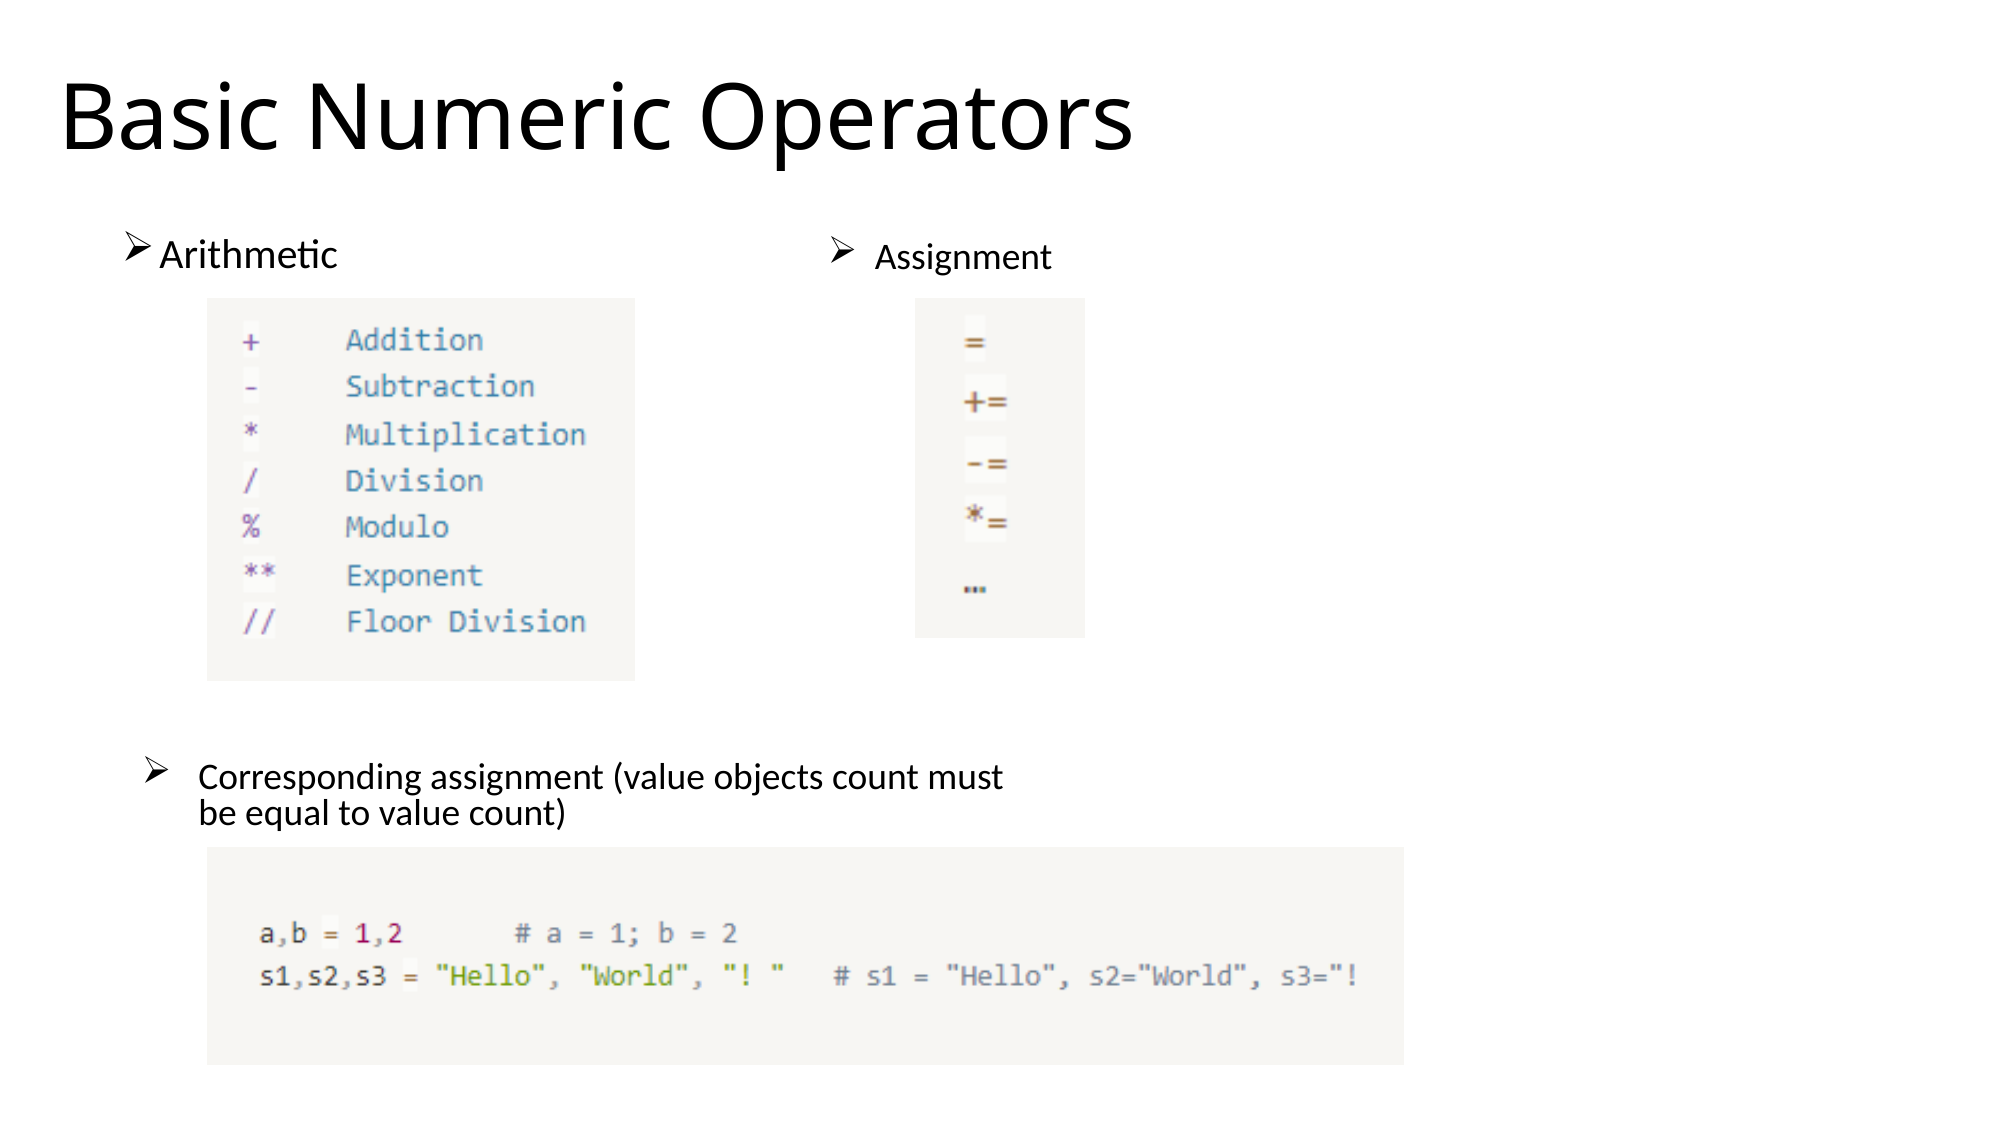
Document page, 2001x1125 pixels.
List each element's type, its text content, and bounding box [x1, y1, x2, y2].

text_box Corresponding assignment (value objects count must be equal to value count) [127, 753, 1043, 841]
picture [915, 298, 1085, 639]
picture [207, 847, 1404, 1065]
picture [207, 298, 635, 681]
text_box Assignment [813, 224, 1187, 375]
list Arithmetic [106, 228, 635, 678]
title Basic Numeric Operators [43, 11, 1768, 229]
